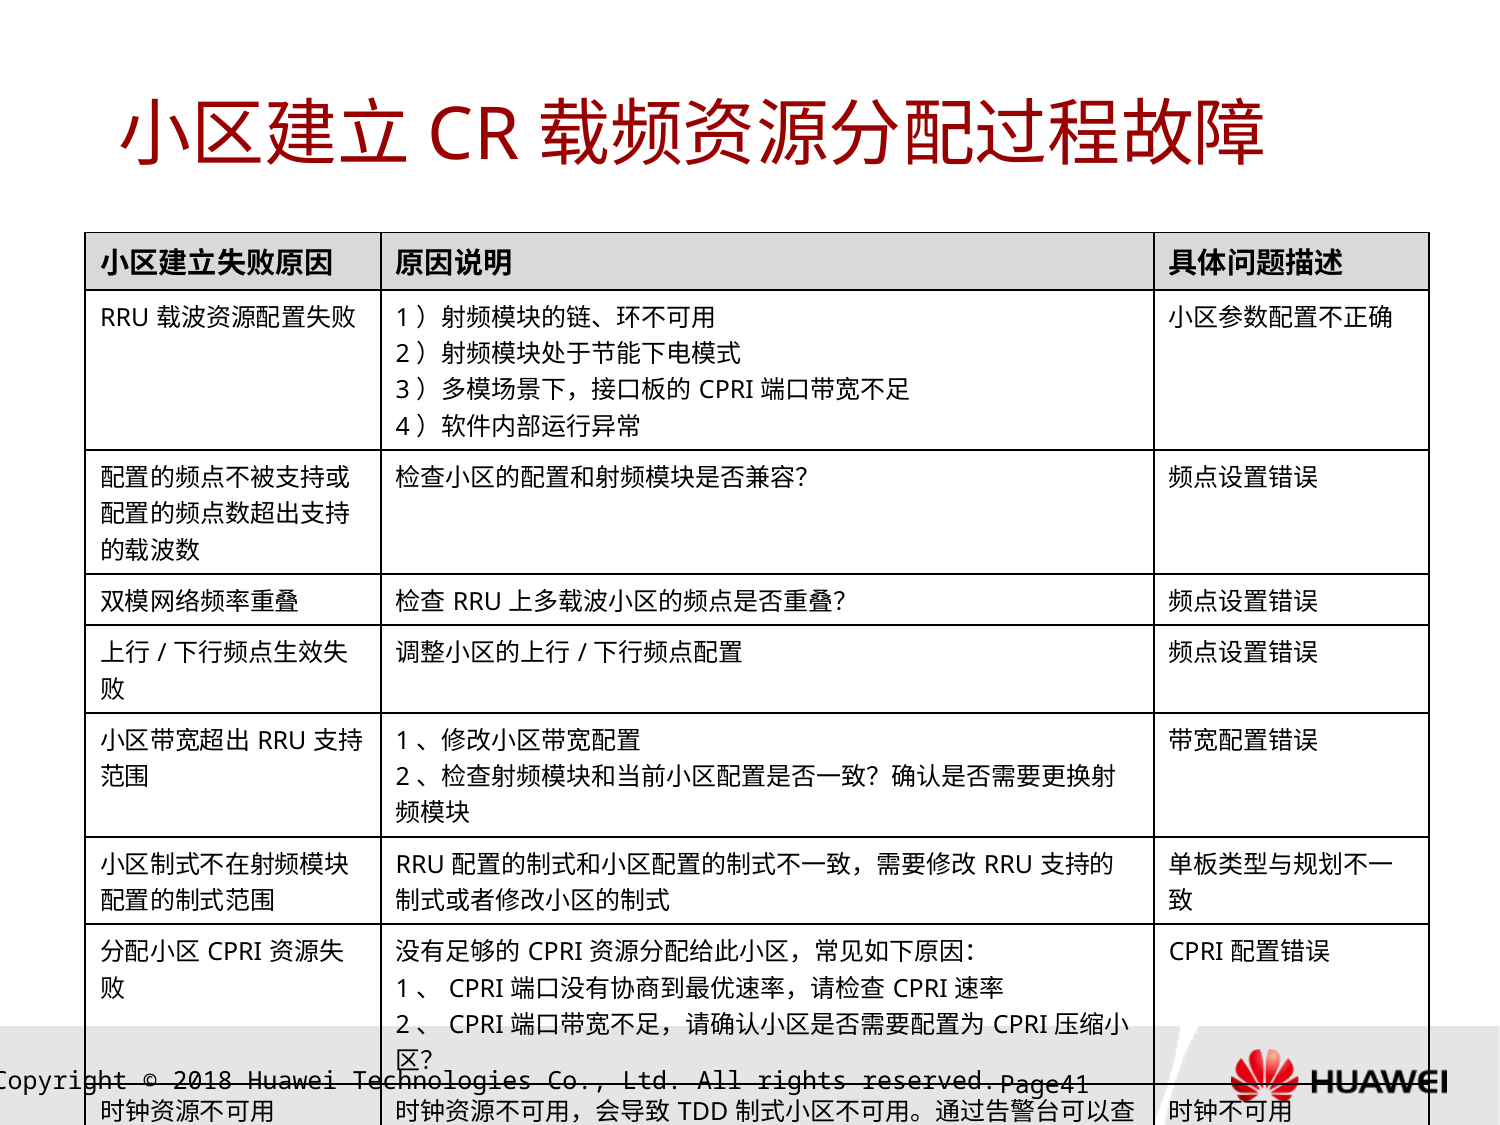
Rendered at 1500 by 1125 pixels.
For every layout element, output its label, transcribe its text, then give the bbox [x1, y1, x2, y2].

table_cell 检查小区的配置和射频模块是否兼容？ [382, 451, 1153, 573]
table_cell CPRI配置错误 [1155, 925, 1428, 1083]
table_cell RRU载波资源配置失败 [86, 291, 380, 449]
table_cell 调整小区的上行/下行频点配置 [382, 626, 1153, 712]
table_cell 检查RRU上多载波小区的频点是否重叠？ [382, 575, 1153, 624]
table_cell 时钟不可用 [1155, 1085, 1428, 1125]
table_cell 频点设置错误 [1155, 575, 1428, 624]
table_header 原因说明 [382, 233, 1153, 289]
picture [0, 1026, 84, 1125]
table_cell 分配小区CPRI资源失败 [86, 925, 380, 1083]
table_cell 双模网络频率重叠 [86, 575, 380, 624]
table_cell 小区参数配置不正确 [1155, 291, 1428, 449]
picture [1430, 1026, 1500, 1125]
table_cell 1）射频模块的链、环不可用 2）射频模块处于节能下电模式 3）多模场景下，接口板的CPRI端口带宽不足 4）软件内部运行异常 [382, 291, 1153, 449]
table_header 小区建立失败原因 [86, 233, 380, 289]
table_header 具体问题描述 [1155, 233, 1428, 289]
table_cell 小区制式不在射频模块配置的制式范围 [86, 838, 380, 923]
table_cell 小区带宽超出RRU支持范围 [86, 714, 380, 836]
table_cell 单板类型与规划不一致 [1155, 838, 1428, 923]
table_cell 时钟资源不可用，会导致TDD制式小区不可用。通过告警台可以查看时钟源告警，请先解决此告警 [382, 1085, 1153, 1125]
table_cell 时钟资源不可用 [86, 1085, 380, 1125]
table_cell 频点设置错误 [1155, 451, 1428, 573]
title 小区建立CR载频资源分配过程故障 [104, 58, 1374, 202]
table_cell 1、修改小区带宽配置 2、检查射频模块和当前小区配置是否一致？确认是否需要更换射频模块 [382, 714, 1153, 836]
table_cell 没有足够的CPRI资源分配给此小区，常见如下原因： 1、CPRI端口没有协商到最优速率，请检查CPRI速率 2、CPRI端口带宽不足，请确认小区是否需要配置为CPRI压缩小区？ [382, 925, 1153, 1083]
table_cell RRU配置的制式和小区配置的制式不一致，需要修改RRU支持的制式或者修改小区的制式 [382, 838, 1153, 923]
table_cell 带宽配置错误 [1155, 714, 1428, 836]
table_cell 上行/下行频点生效失败 [86, 626, 380, 712]
table_cell 频点设置错误 [1155, 626, 1428, 712]
table_cell 配置的频点不被支持或配置的频点数超出支持的载波数 [86, 451, 380, 573]
